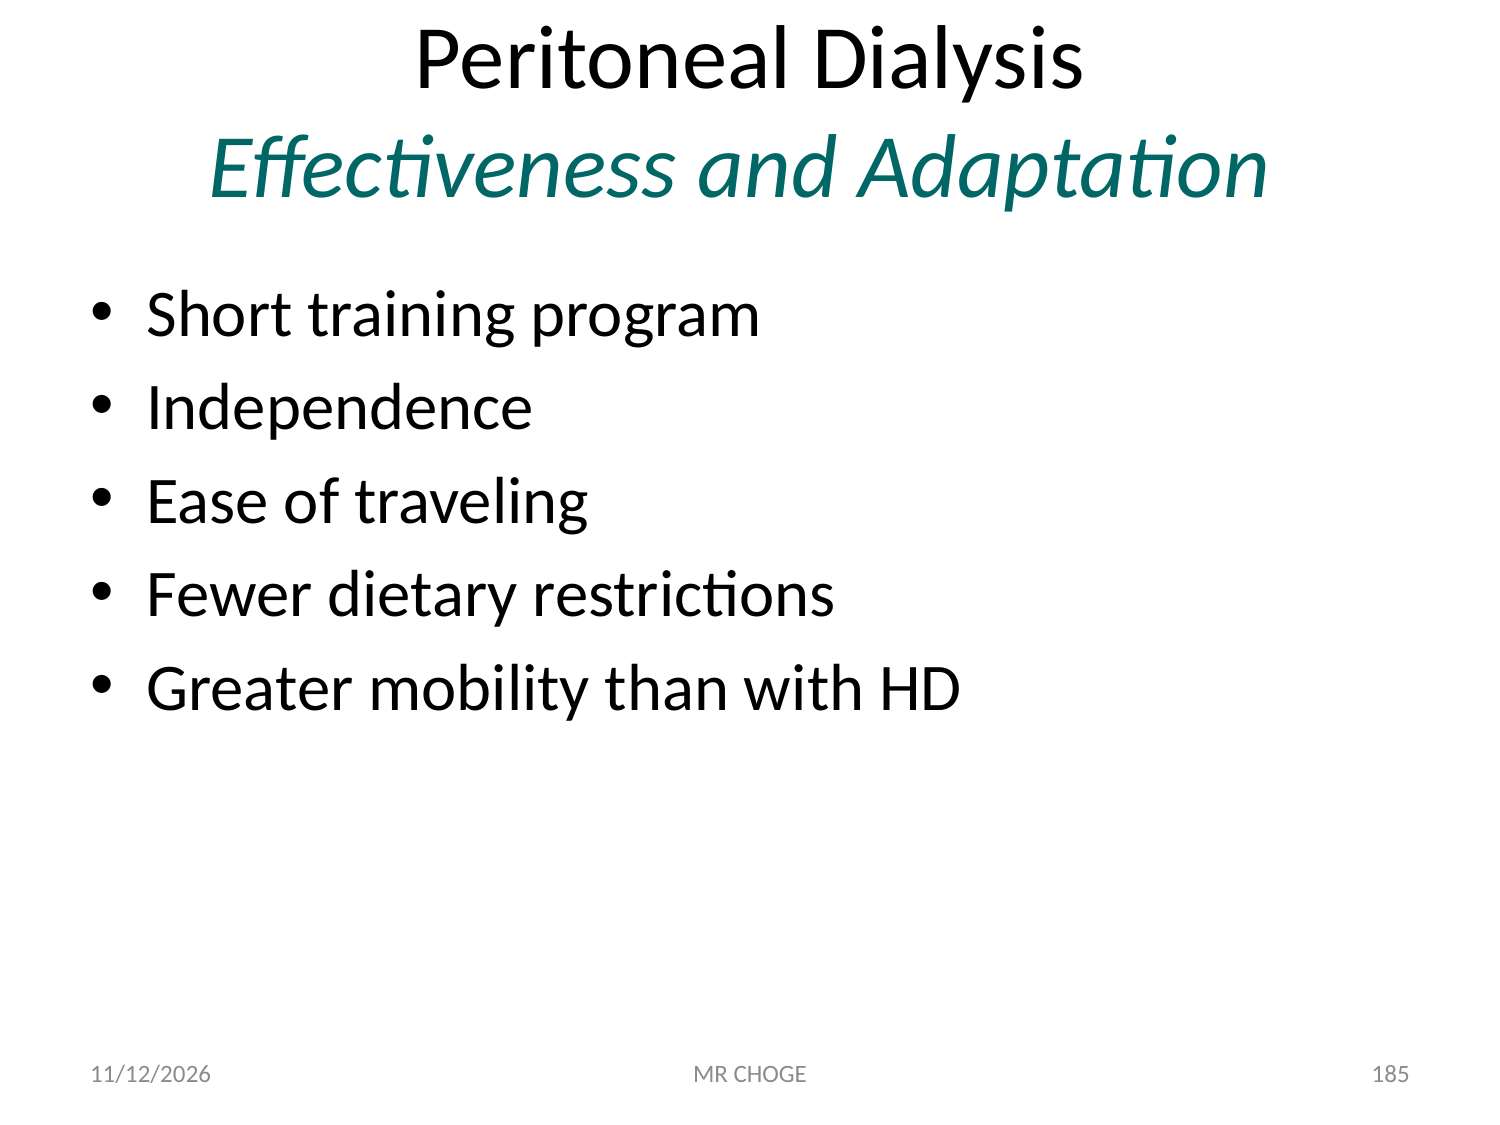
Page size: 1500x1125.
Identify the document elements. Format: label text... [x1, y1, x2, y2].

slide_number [75, 1042, 425, 1103]
title Peritoneal Dialysis Effectiveness and Adaptation [0, 0, 1500, 224]
footer MR CHOGE [512, 1042, 988, 1103]
slide_number 185 [1074, 1042, 1425, 1103]
list Short training program Independence Ease of traveling Fewer dietary restrictions Greater mobility than with HD [75, 262, 1425, 1005]
